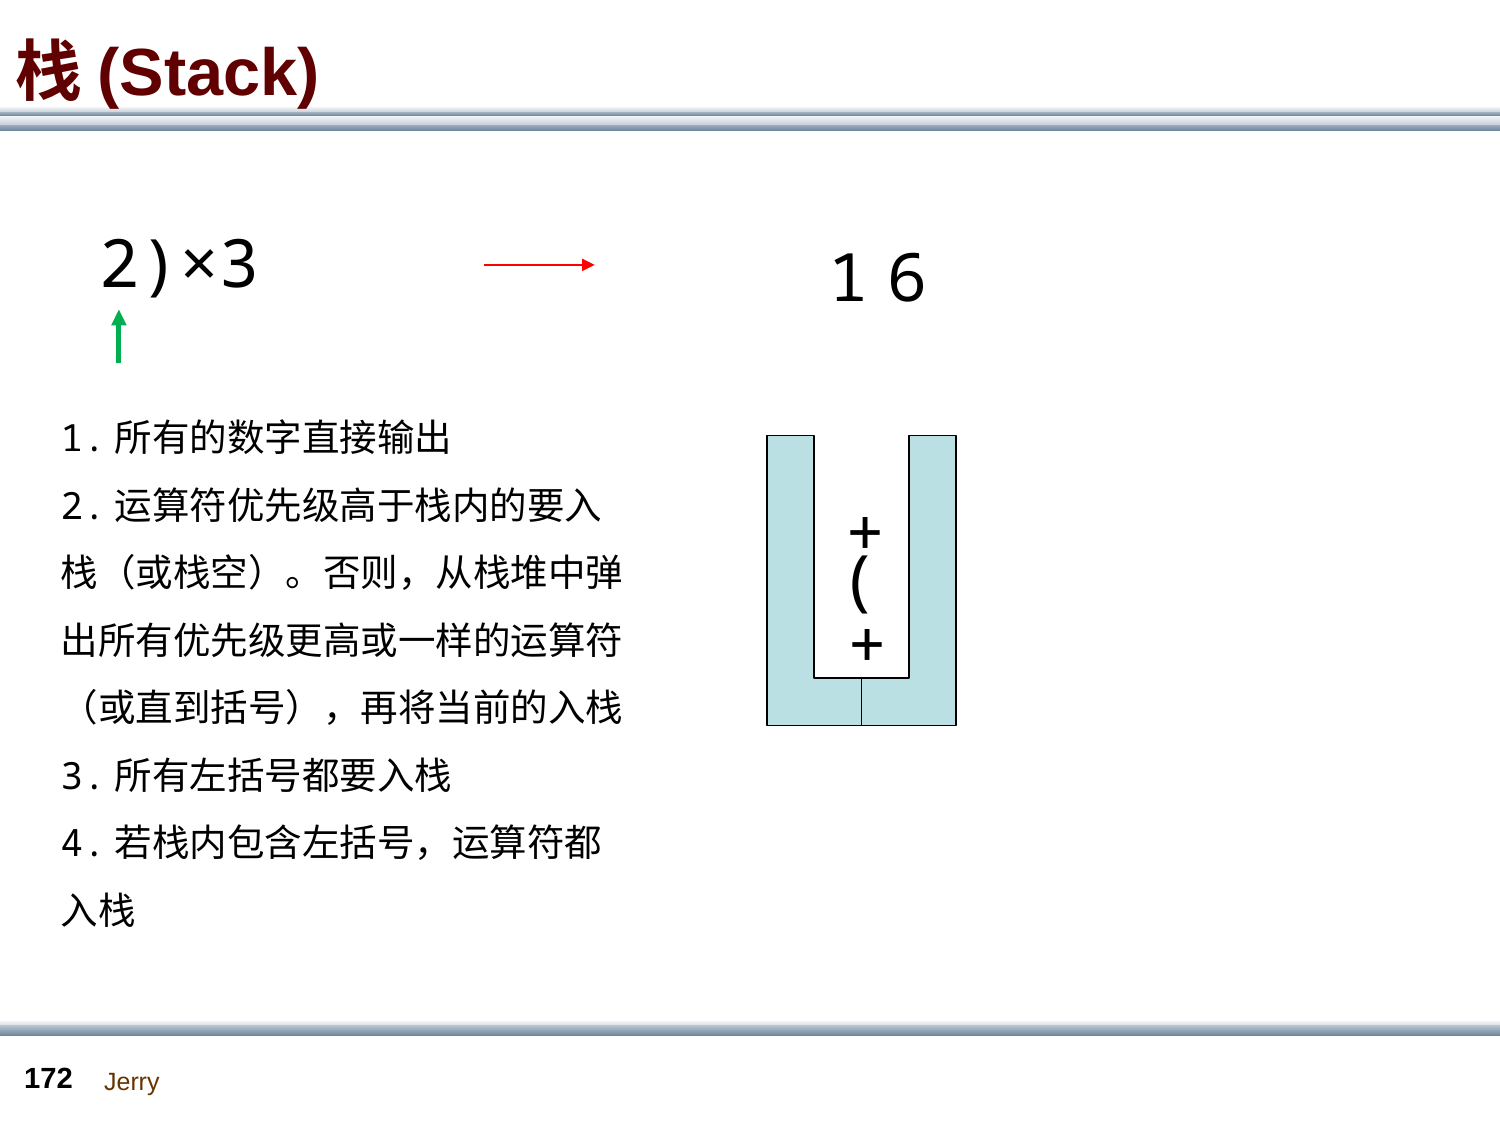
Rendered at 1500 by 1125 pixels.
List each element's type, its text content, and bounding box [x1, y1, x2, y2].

text_box 2)×3 [84, 213, 509, 309]
text_box ( [824, 529, 891, 625]
text_box + [832, 625, 891, 690]
text_box [861, 435, 956, 726]
text_box 6 [872, 227, 948, 323]
title 栈(Stack) [0, 20, 1350, 116]
text_box [767, 435, 861, 726]
text_box 1 [814, 227, 872, 323]
text_box + [830, 482, 893, 577]
text_box 1.所有的数字直接输出 2.运算符优先级高于栈内的要入栈（或栈空）。否则，从栈堆中弹出所有优先级更高或一样的运算符（或直到括号），再将当前的入栈 3.所有左括号都要入栈 4.若栈内包含左括号，运算符都入栈 [45, 384, 639, 940]
